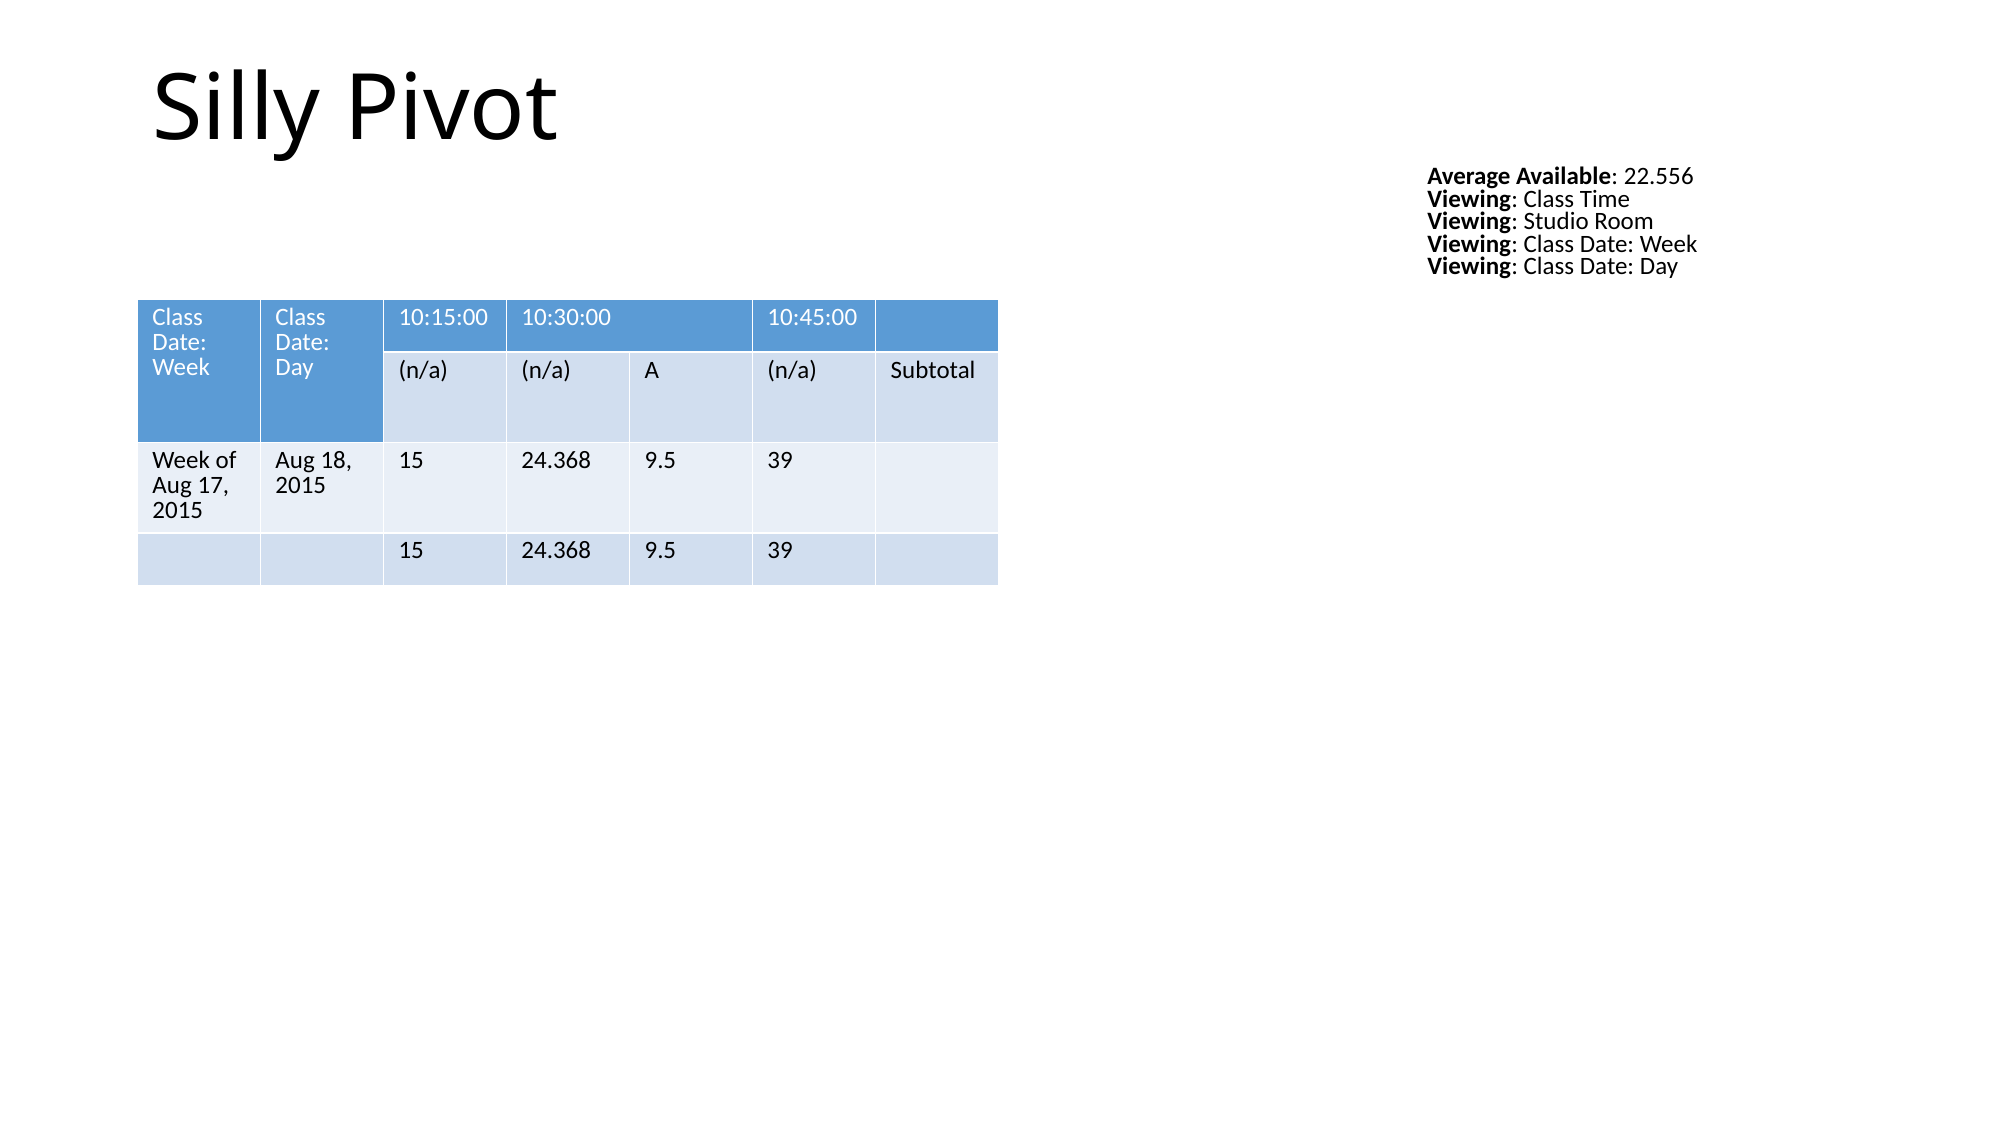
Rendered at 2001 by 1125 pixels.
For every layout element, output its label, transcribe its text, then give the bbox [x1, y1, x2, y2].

table_cell [876, 443, 998, 532]
table_cell 39 [753, 534, 875, 585]
table_cell 24.368 [507, 534, 629, 585]
table_cell 24.368 [507, 443, 629, 532]
table_cell (n/a) [507, 353, 629, 442]
table_cell A [630, 353, 752, 442]
table_cell [876, 534, 998, 585]
table_header [876, 300, 998, 351]
list Average Available: 22.556 Viewing: Class Time Viewing: Studio Room Viewing: Class Date: Week Viewing: Class Date: Day [1412, 159, 1863, 310]
table_header 10:30:00 [507, 300, 752, 351]
table_cell 15 [384, 534, 506, 585]
title Silly Pivot [137, 59, 1863, 160]
table_header 10:15:00 [384, 300, 506, 351]
table_header Class Date: Day [261, 300, 383, 442]
table_cell 9.5 [630, 534, 752, 585]
table_cell Week of Aug 17, 2015 [138, 443, 260, 532]
table_cell 9.5 [630, 443, 752, 532]
table_cell 15 [384, 443, 506, 532]
table_cell 39 [753, 443, 875, 532]
table_cell [138, 534, 260, 585]
table_cell [261, 534, 383, 585]
table_header 10:45:00 [753, 300, 875, 351]
table_cell (n/a) [384, 353, 506, 442]
table_cell Aug 18, 2015 [261, 443, 383, 532]
table_header Class Date: Week [138, 300, 260, 442]
table_cell (n/a) [753, 353, 875, 442]
table_cell Subtotal [876, 353, 998, 442]
